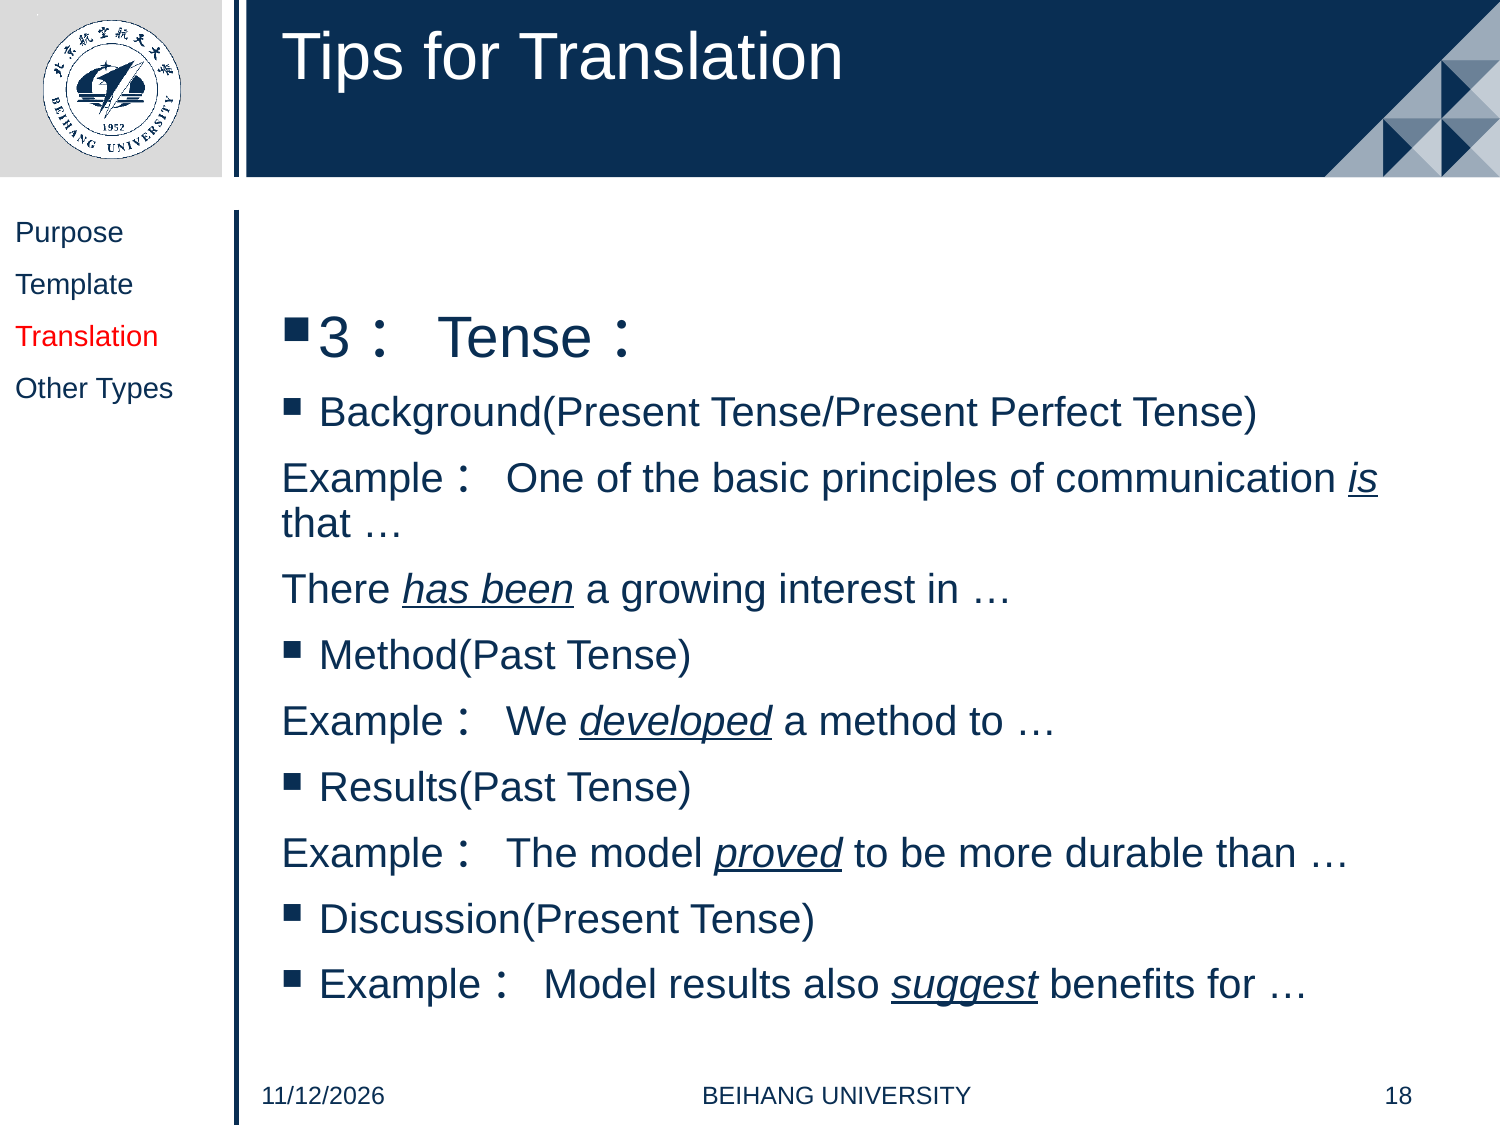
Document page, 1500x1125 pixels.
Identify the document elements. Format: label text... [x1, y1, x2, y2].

title Tips for Translation [266, 0, 1428, 117]
slide_number 18 [1090, 1065, 1428, 1125]
picture [37, 14, 187, 163]
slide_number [246, 1065, 583, 1125]
footer BEIHANG UNIVERSITY [583, 1065, 1090, 1125]
list Purpose Template Translation Other Types [0, 209, 237, 863]
list 3：Tense： Background(Present Tense/Present Perfect Tense) Example：One of the basic principles of communication is that … There has been a growing interest in … Method(Past Tense) Example：We developed a method to … Results(Past Tense) Example：The model proved to be more durable than … Discussion(Present Tense) Example：Model results also suggest benefits for … [266, 299, 1444, 1037]
